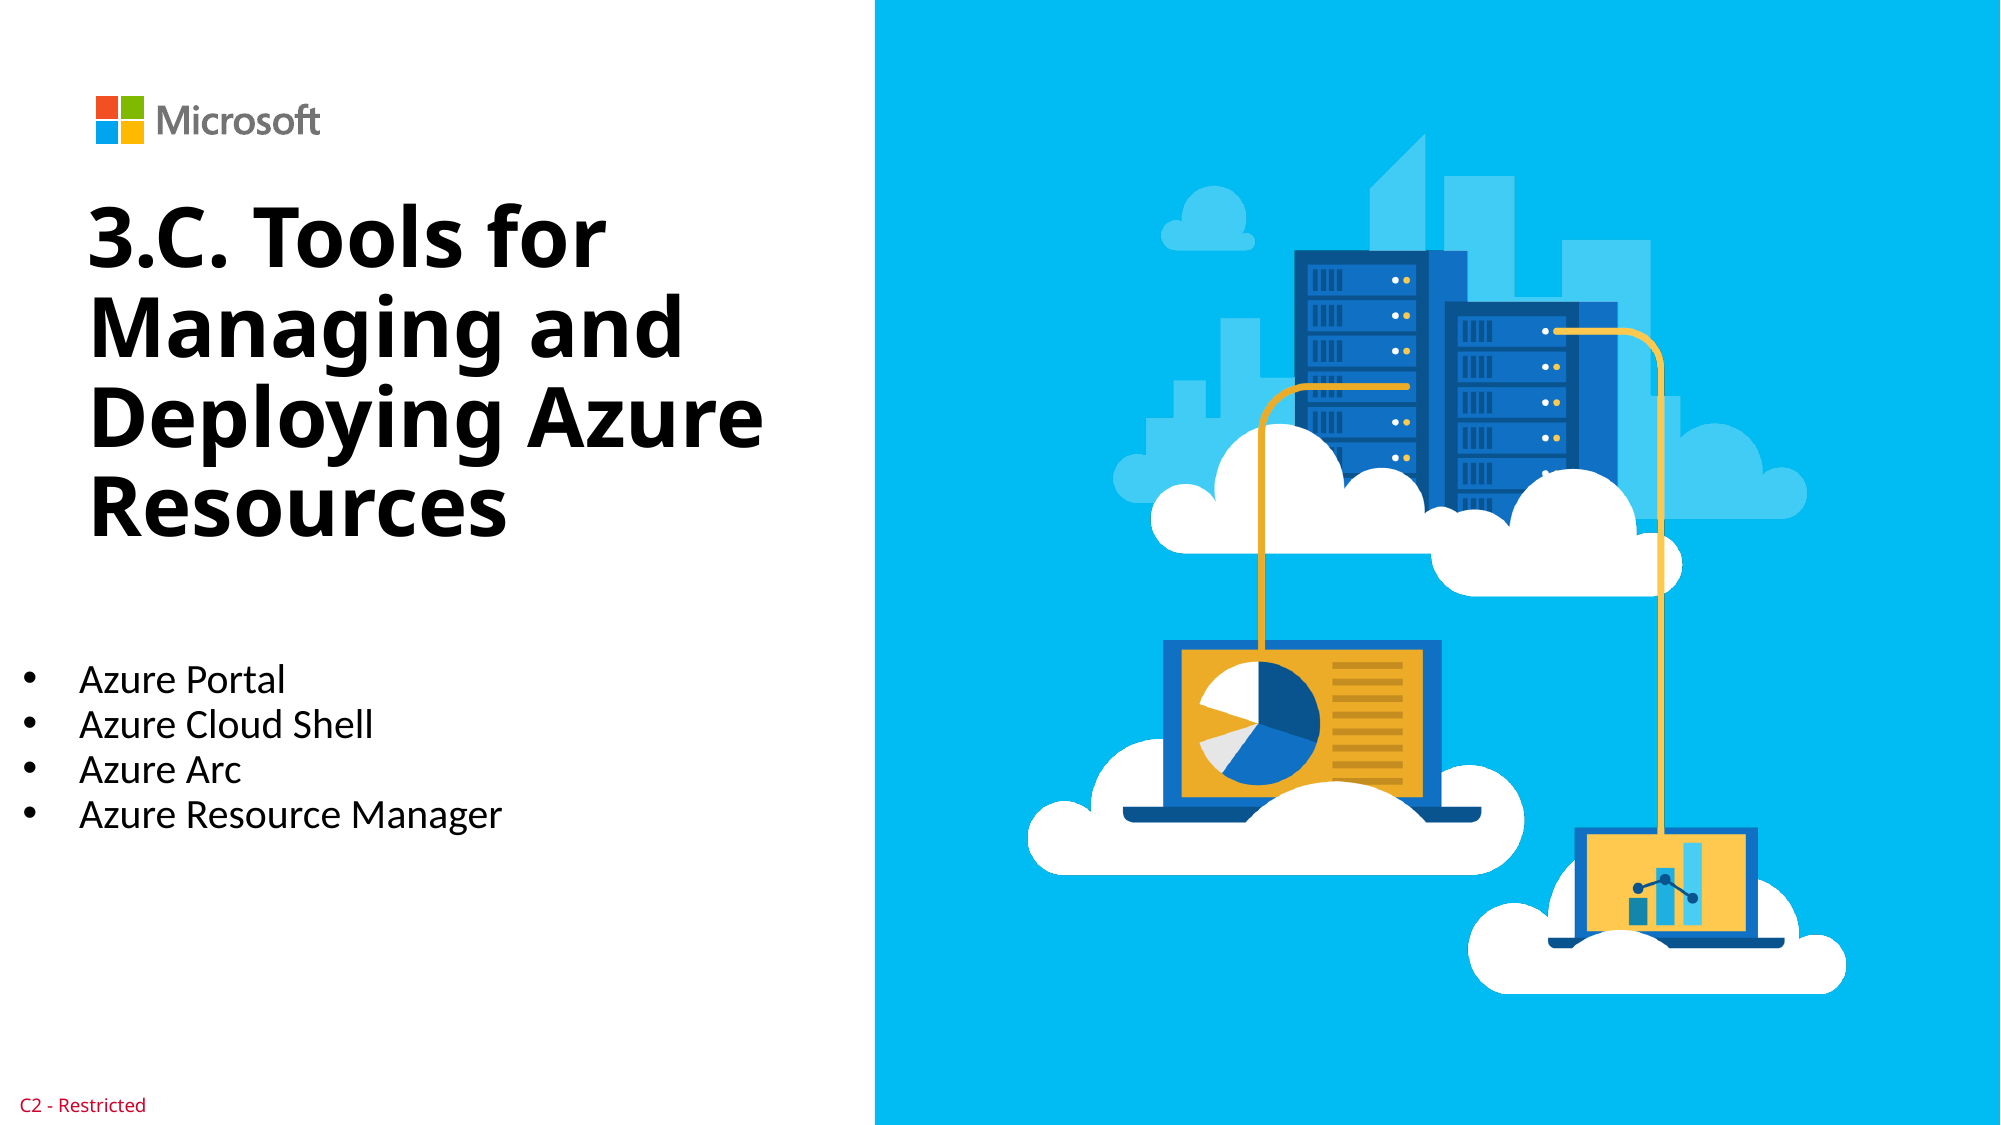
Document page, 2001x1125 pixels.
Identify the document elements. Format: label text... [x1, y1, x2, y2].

list Azure Portal Azure Cloud Shell Azure Arc Azure Resource Manager [22, 657, 831, 840]
picture [1028, 136, 1846, 993]
picture [1162, 187, 1254, 250]
title 3.C. Tools for Managing and Deploying Azure Resources [72, 183, 863, 563]
